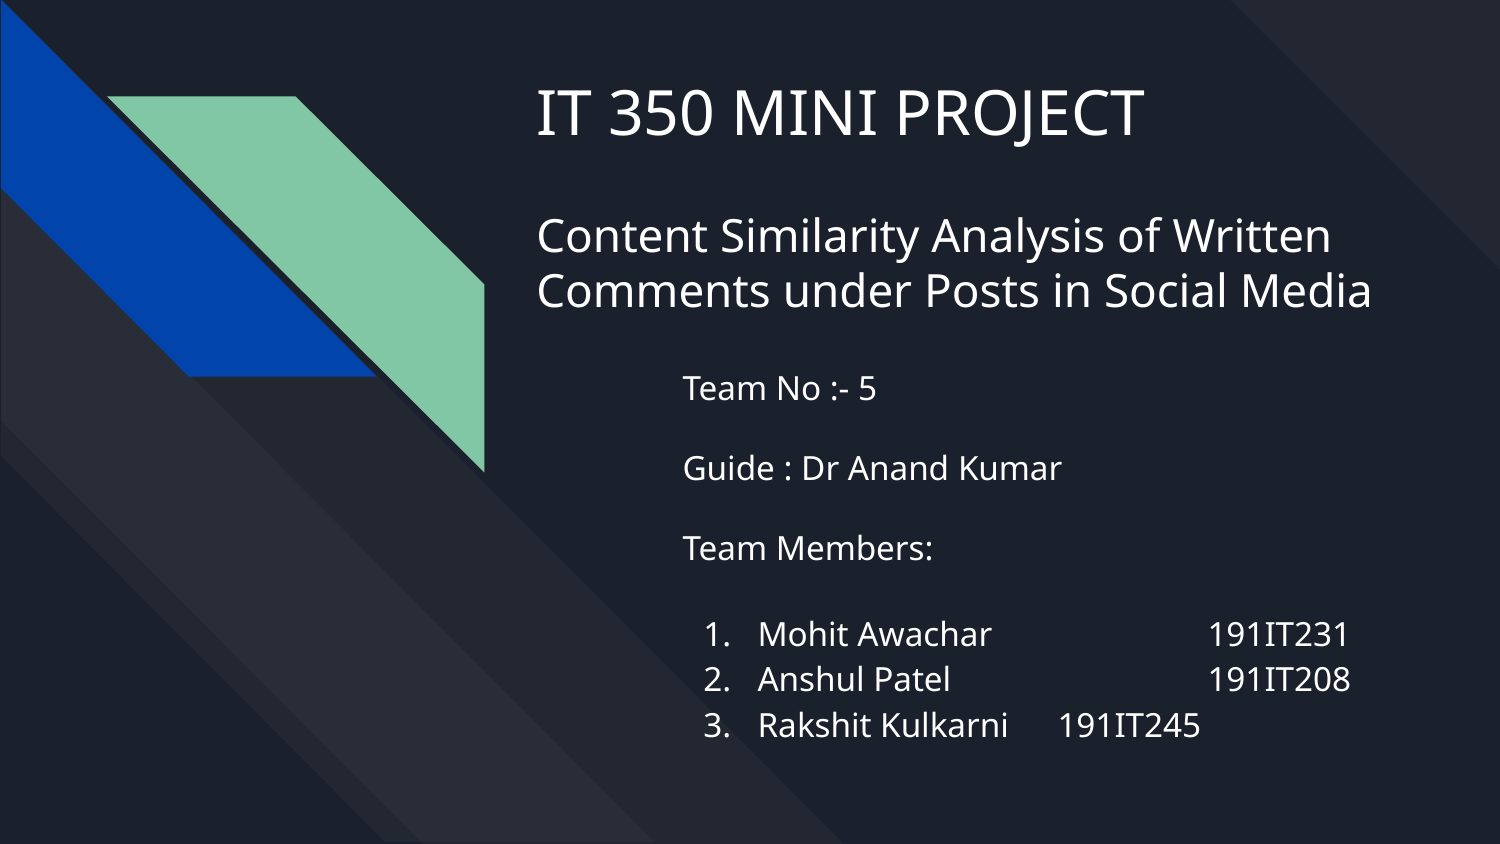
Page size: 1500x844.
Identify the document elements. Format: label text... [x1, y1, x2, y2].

subtitle Team No :- 5 Guide : Dr Anand Kumar Team Members: Mohit Awachar 191IT231 Anshul Patel 191IT208 Rakshit Kulkarni 191IT245 [667, 352, 1431, 774]
title IT 350 MINI PROJECT [521, 57, 1431, 164]
text_box Content Similarity Analysis of Written Comments under Posts in Social Media [521, 191, 1496, 332]
